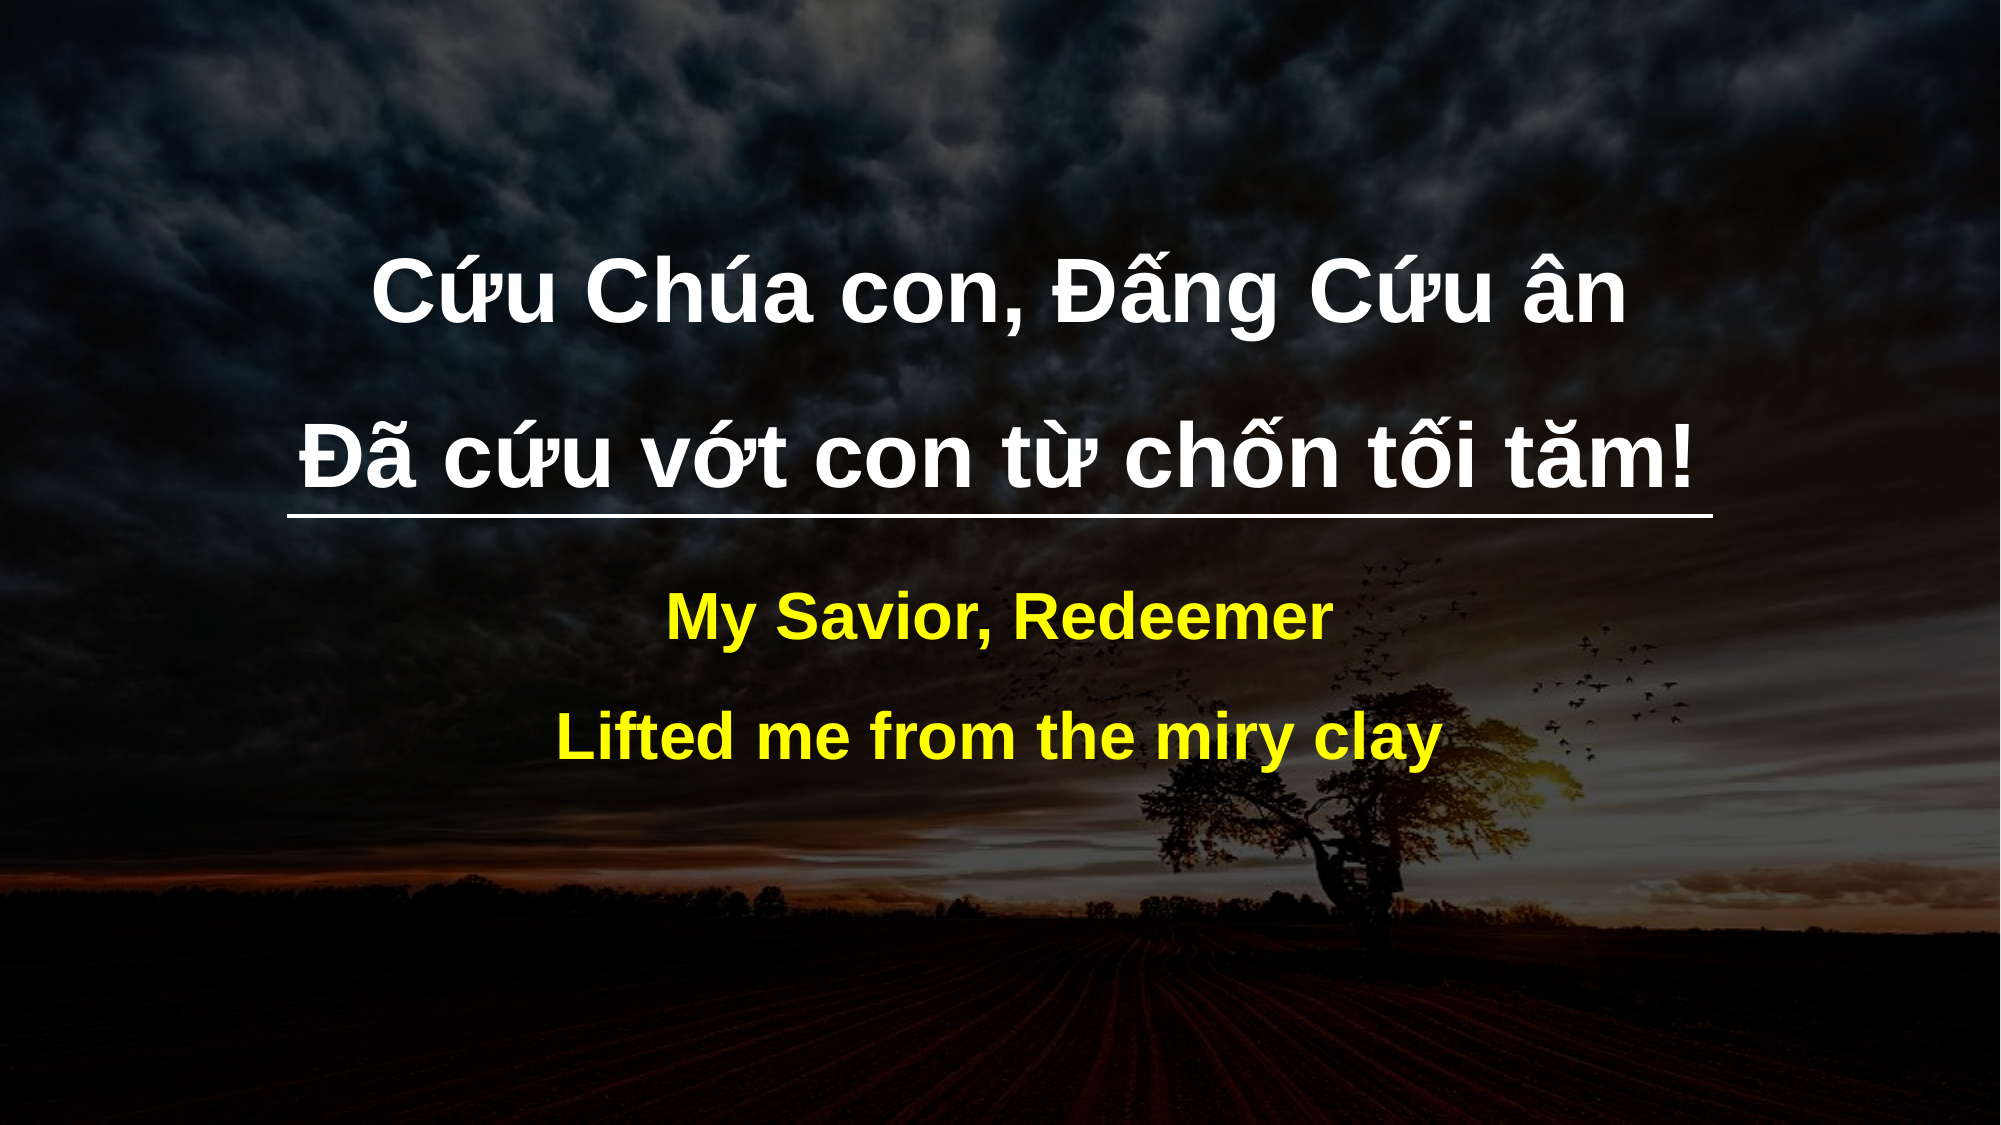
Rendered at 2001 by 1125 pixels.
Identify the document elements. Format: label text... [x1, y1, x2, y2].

picture [0, 0, 2001, 1125]
text_box Ϲứu Ϲhúa con, Đấng Ϲứu ân Đã cứu vớt con từ chốn tối tăm! [0, 92, 2000, 506]
text_box My Savior, Redeemer Lifted me from the miry clay [0, 525, 2000, 781]
